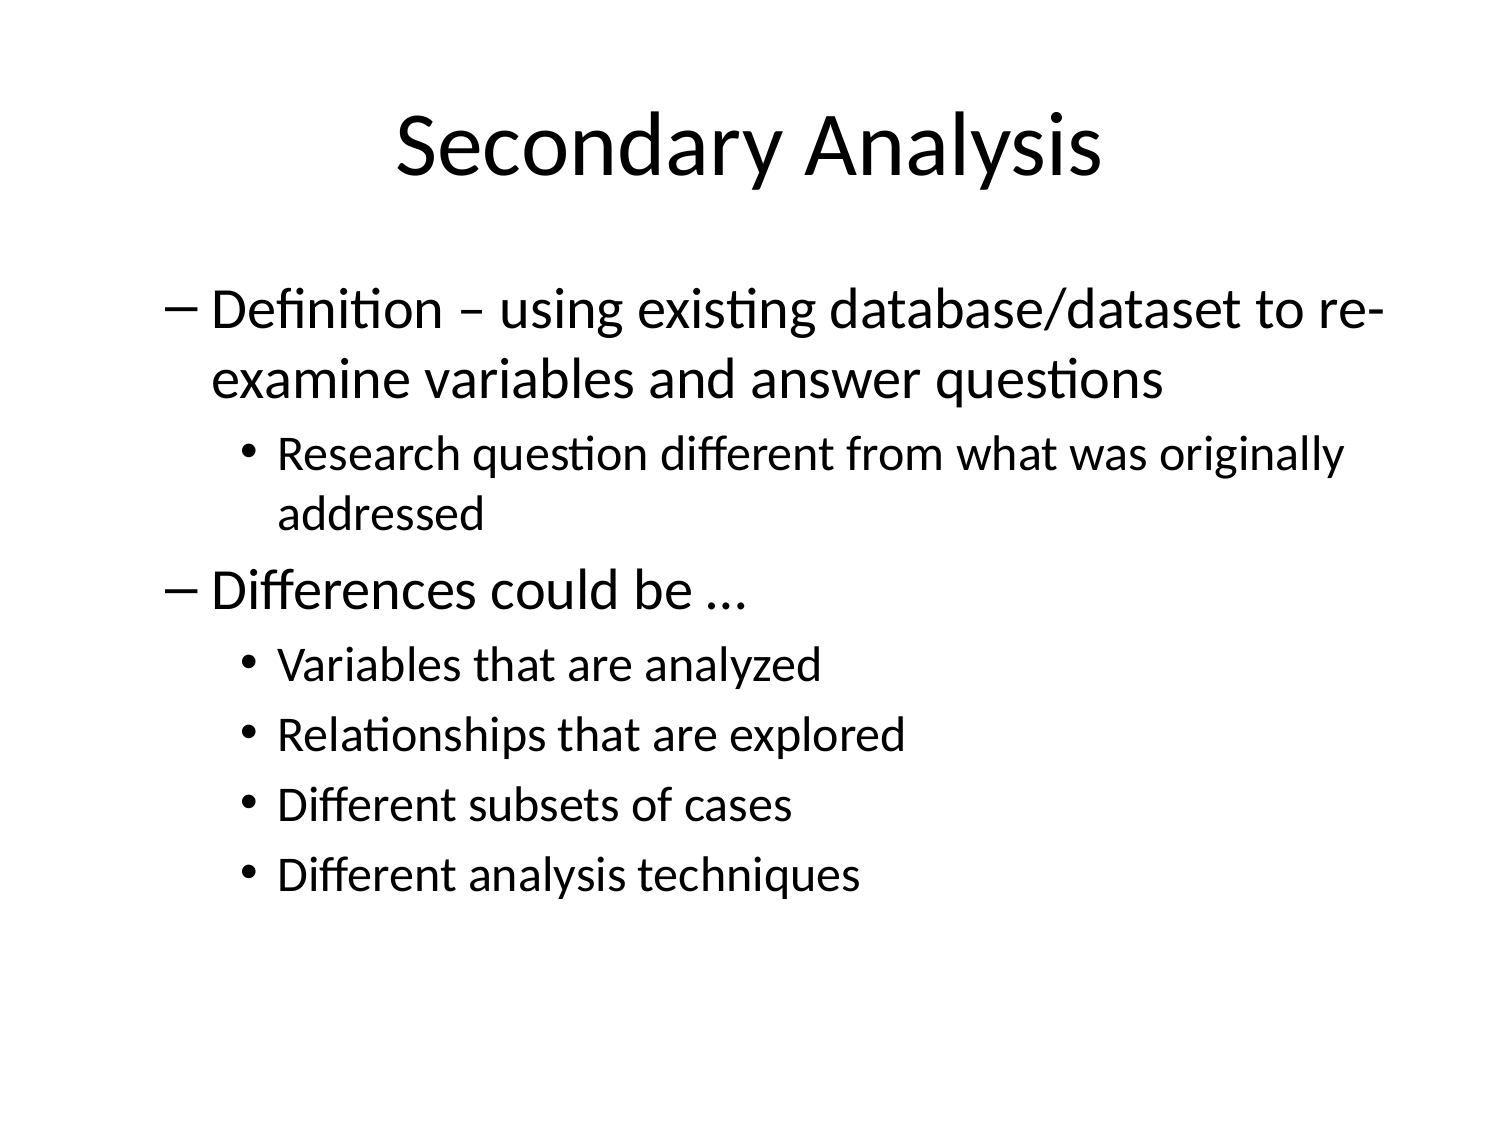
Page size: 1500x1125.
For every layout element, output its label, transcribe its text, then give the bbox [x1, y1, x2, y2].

title Secondary Analysis [75, 45, 1425, 233]
list Definition – using existing database/dataset to re-examine variables and answer questions Research question different from what was originally addressed Differences could be … Variables that are analyzed Relationships that are explored Different subsets of cases Different analysis techniques [75, 262, 1425, 1005]
